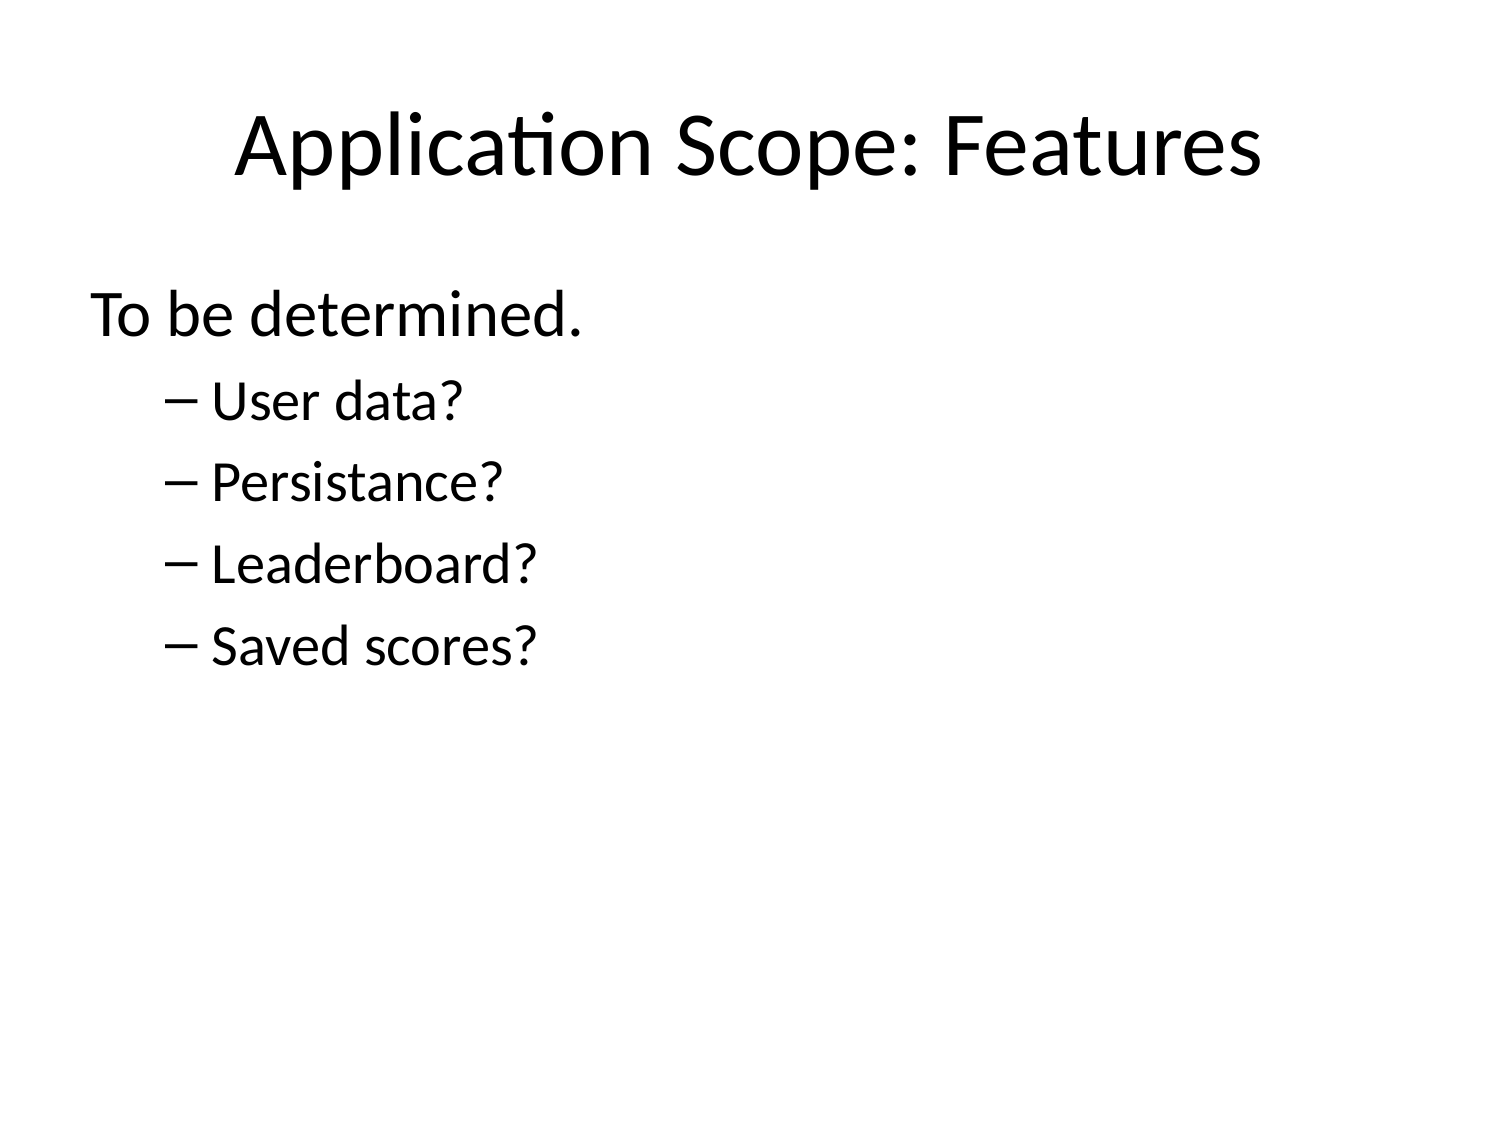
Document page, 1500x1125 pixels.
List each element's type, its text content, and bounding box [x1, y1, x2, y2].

list To be determined. User data? Persistance? Leaderboard? Saved scores? [75, 262, 1425, 1005]
title Application Scope: Features [75, 45, 1425, 233]
